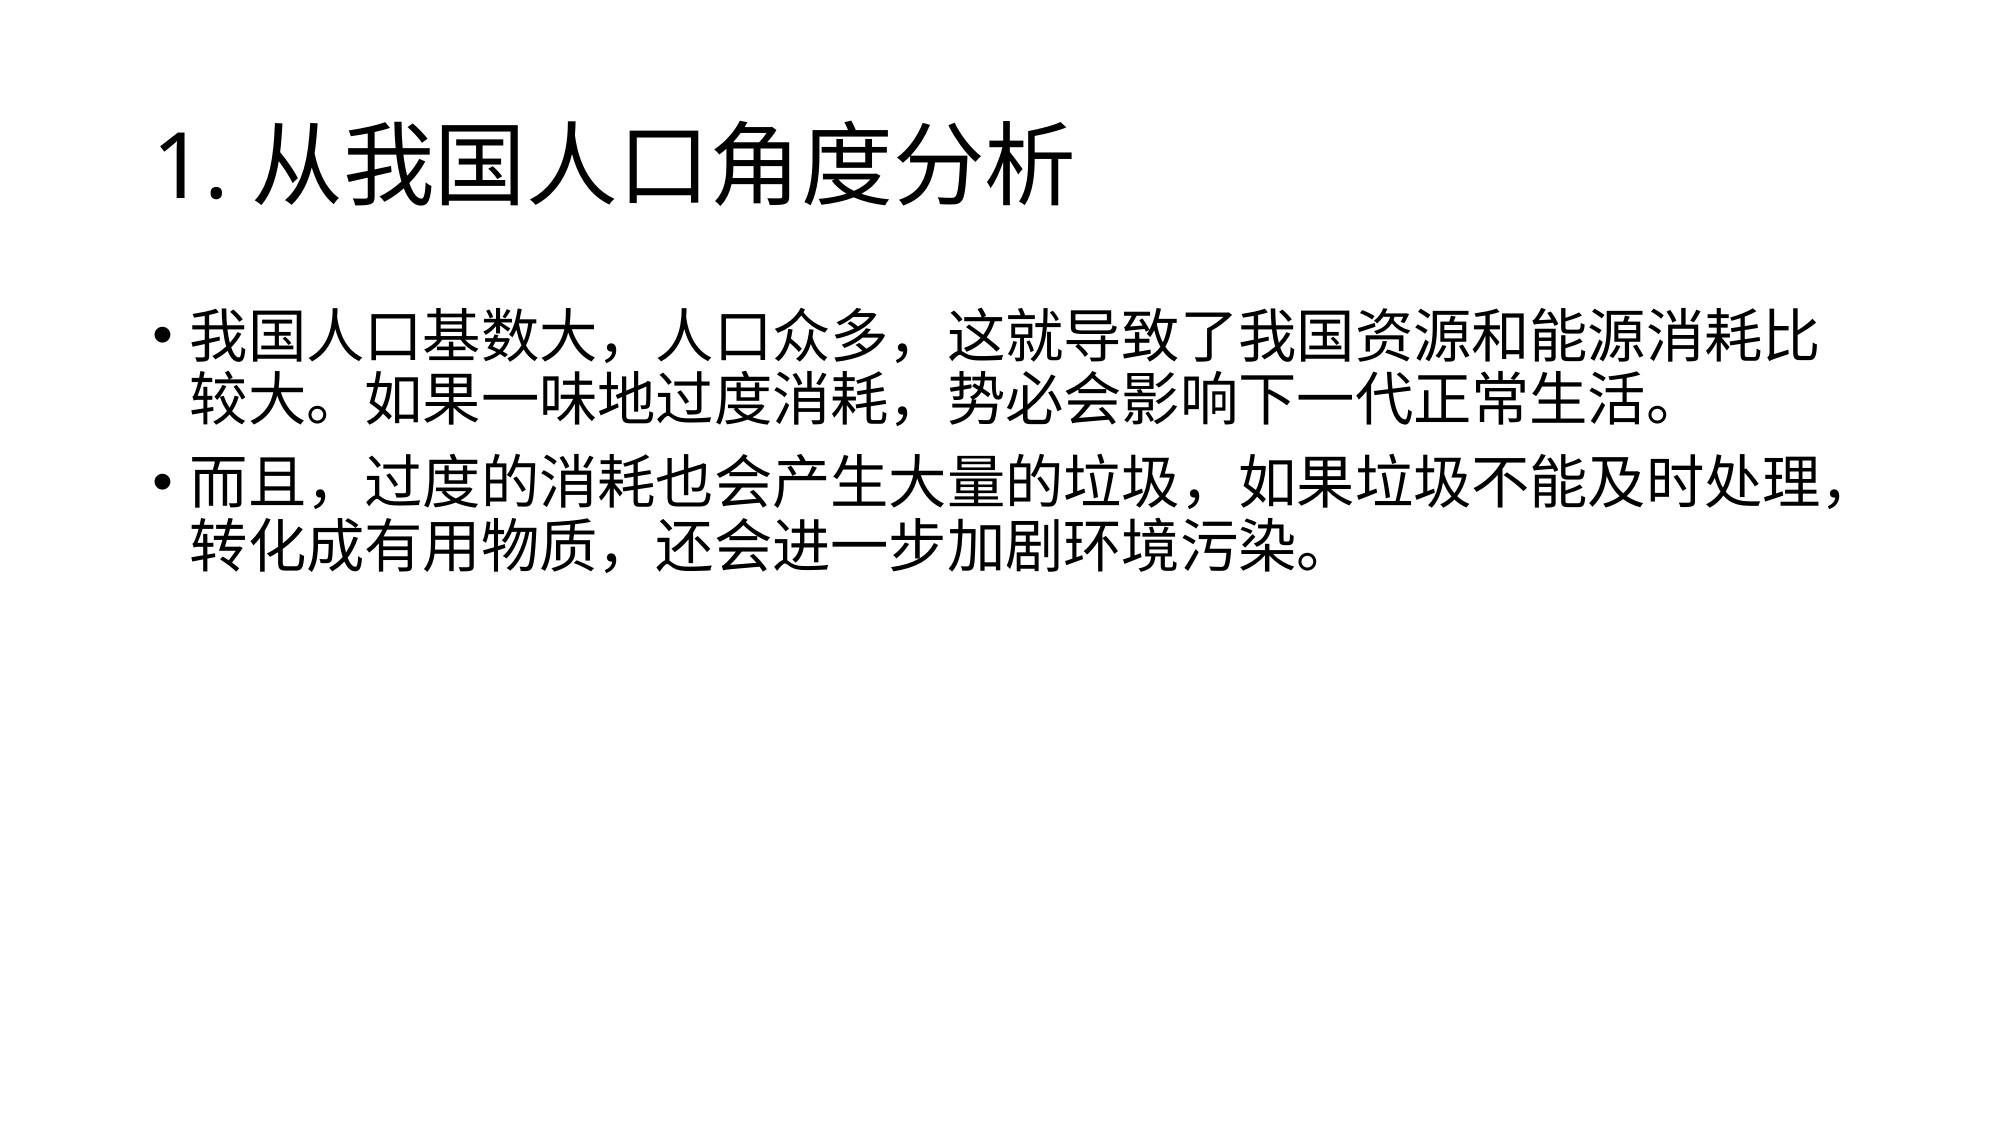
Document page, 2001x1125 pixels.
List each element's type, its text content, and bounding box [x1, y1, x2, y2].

title 1.从我国人口角度分析 [137, 59, 1863, 278]
list 我国人口基数大，人口众多，这就导致了我国资源和能源消耗比较大。如果一味地过度消耗，势必会影响下一代正常生活。 而且，过度的消耗也会产生大量的垃圾，如果垃圾不能及时处理，转化成有用物质，还会进一步加剧环境污染。 [137, 299, 1863, 1014]
